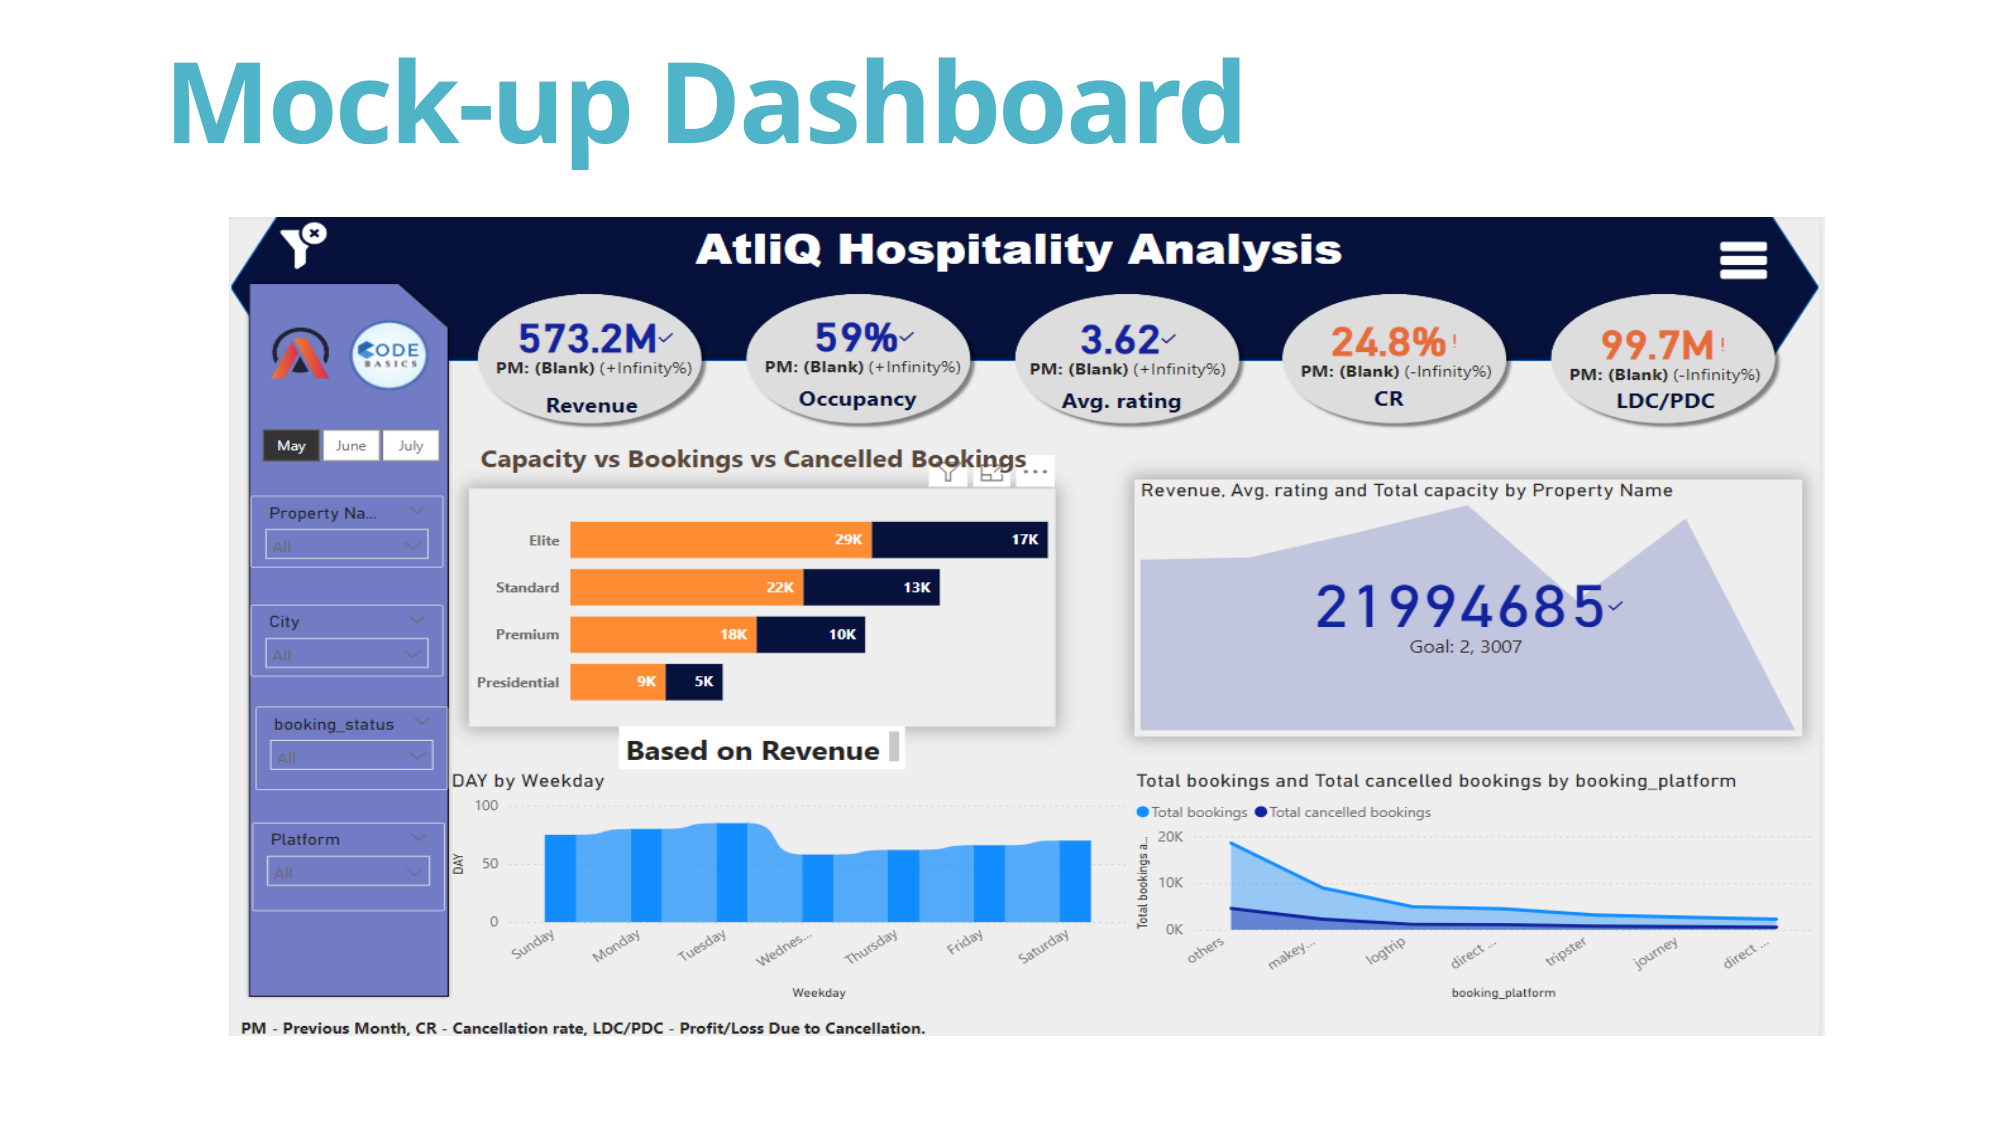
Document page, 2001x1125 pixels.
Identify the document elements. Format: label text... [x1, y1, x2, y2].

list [228, 217, 1825, 1036]
title Mock-up Dashboard [149, 29, 1849, 189]
